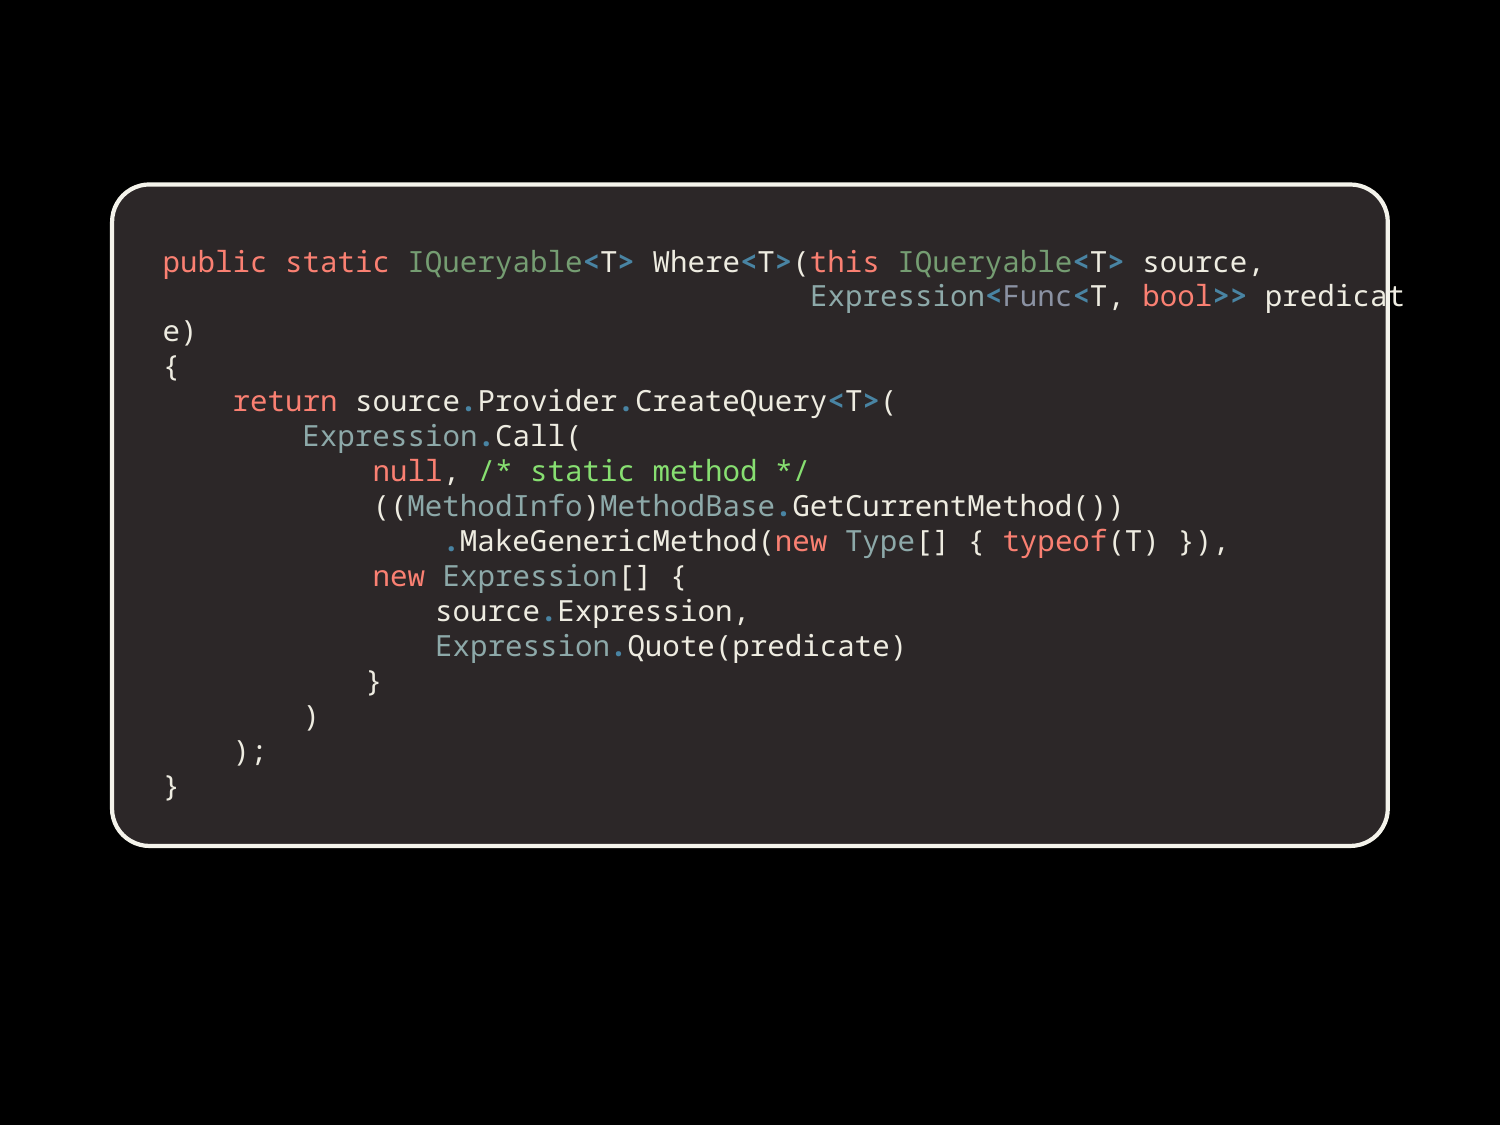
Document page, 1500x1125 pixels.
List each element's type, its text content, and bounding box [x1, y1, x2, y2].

text_box public static IQueryable<T> Where<T>(this IQueryable<T> source, Expression<Func<T, bool>> predicate) { return source.Provider.CreateQuery<T>( Expression.Call( null, /* static method */ ((MethodInfo)MethodBase.GetCurrentMethod()) .MakeGenericMethod(new Type[] { typeof(T) }), new Expression[] { source.Expression, Expression.Quote(predicate) } ) ); } [147, 235, 1424, 890]
text_box [109, 182, 1390, 848]
